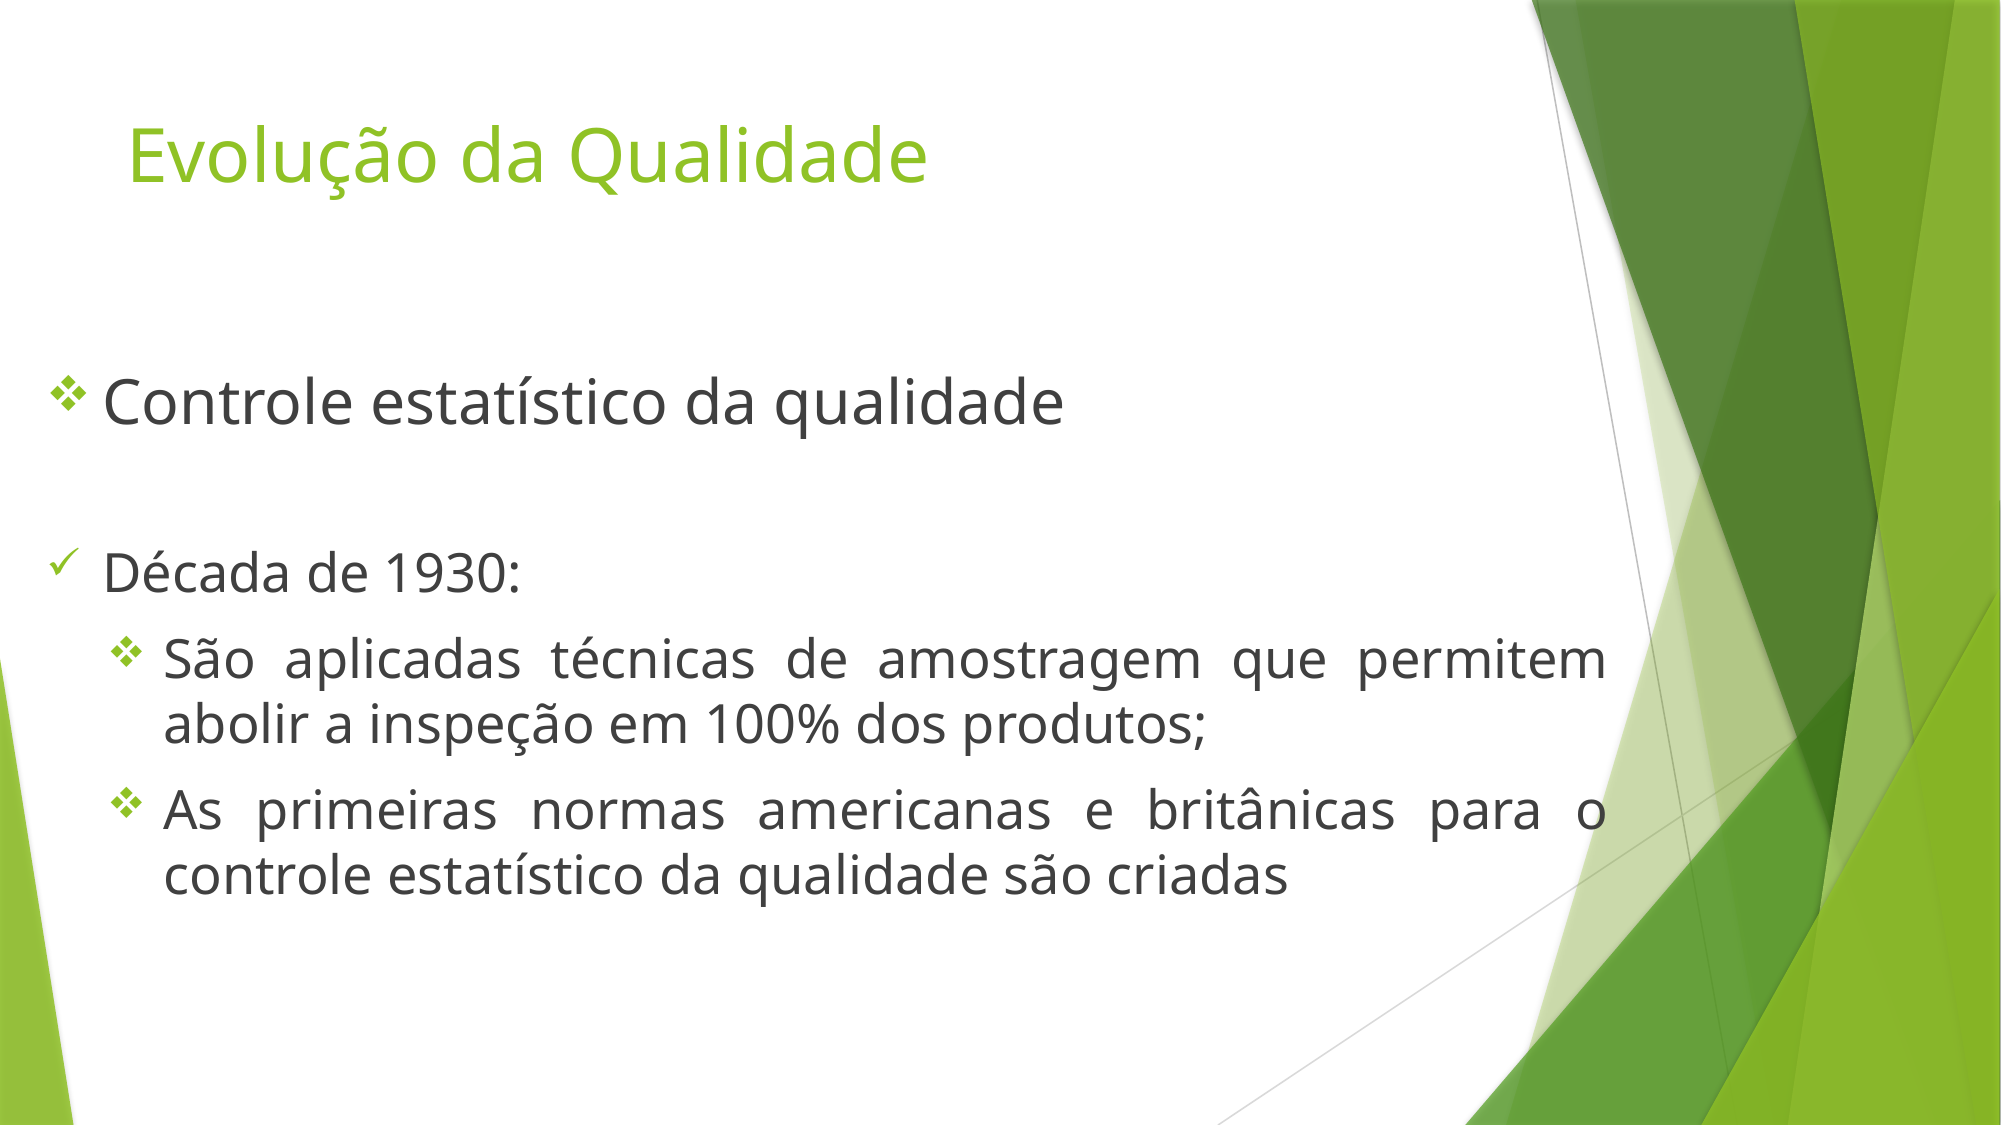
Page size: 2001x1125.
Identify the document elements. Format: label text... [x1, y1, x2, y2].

list Controle estatístico da qualidade Década de 1930: São aplicadas técnicas de amostragem que permitem abolir a inspeção em 100% dos produtos; As primeiras normas americanas e britânicas para o controle estatístico da qualidade são criadas [30, 354, 1626, 992]
title Evolução da Qualidade [111, 99, 1522, 317]
